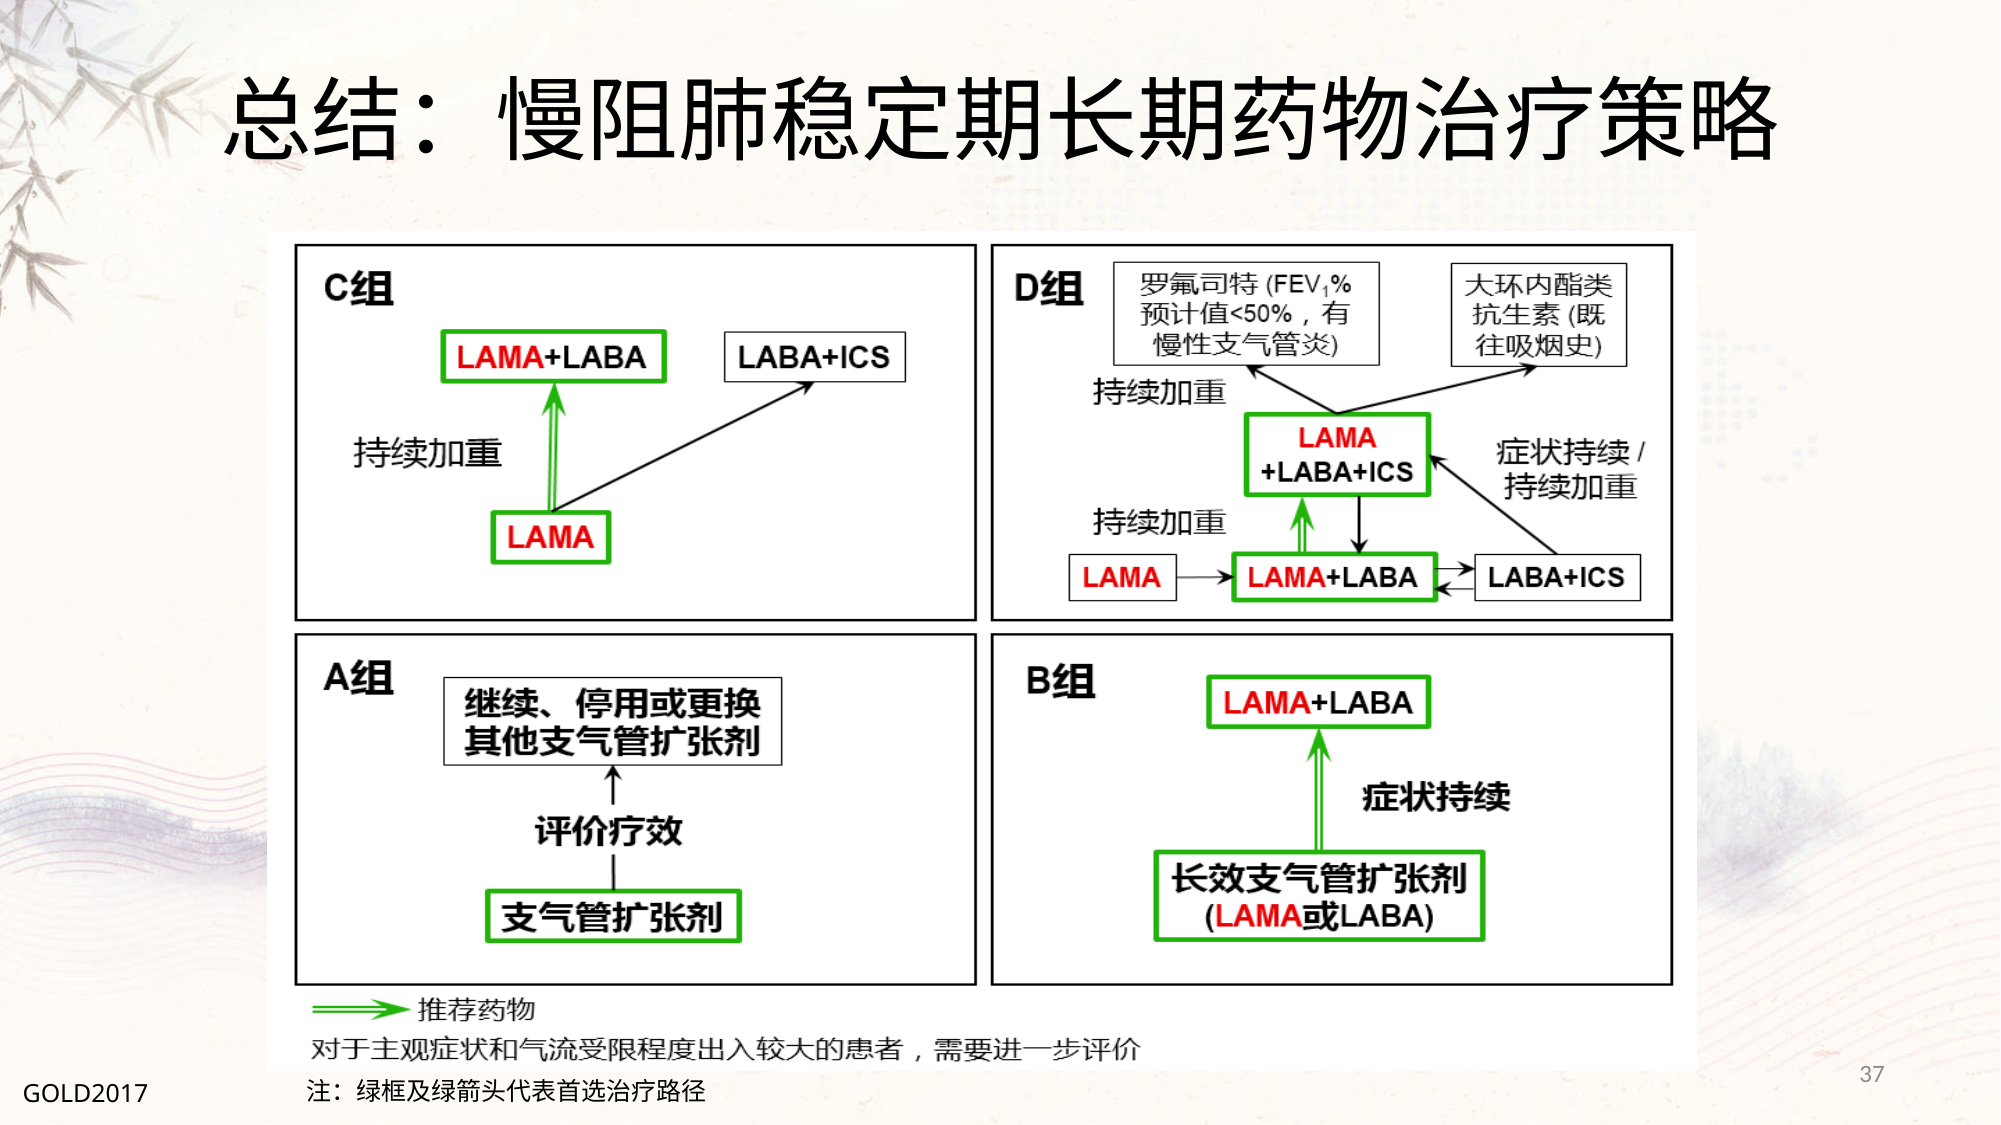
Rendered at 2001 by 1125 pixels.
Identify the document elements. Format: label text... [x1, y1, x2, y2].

text_box 注：绿框及绿箭头代表首选治疗路径 [291, 1079, 965, 1114]
slide_number 37 [1433, 1042, 1900, 1103]
picture [0, 0, 2001, 1125]
text_box GOLD2017 [7, 1070, 244, 1116]
text_box 总结：慢阻肺稳定期长期药物治疗策略 [0, 54, 2000, 180]
